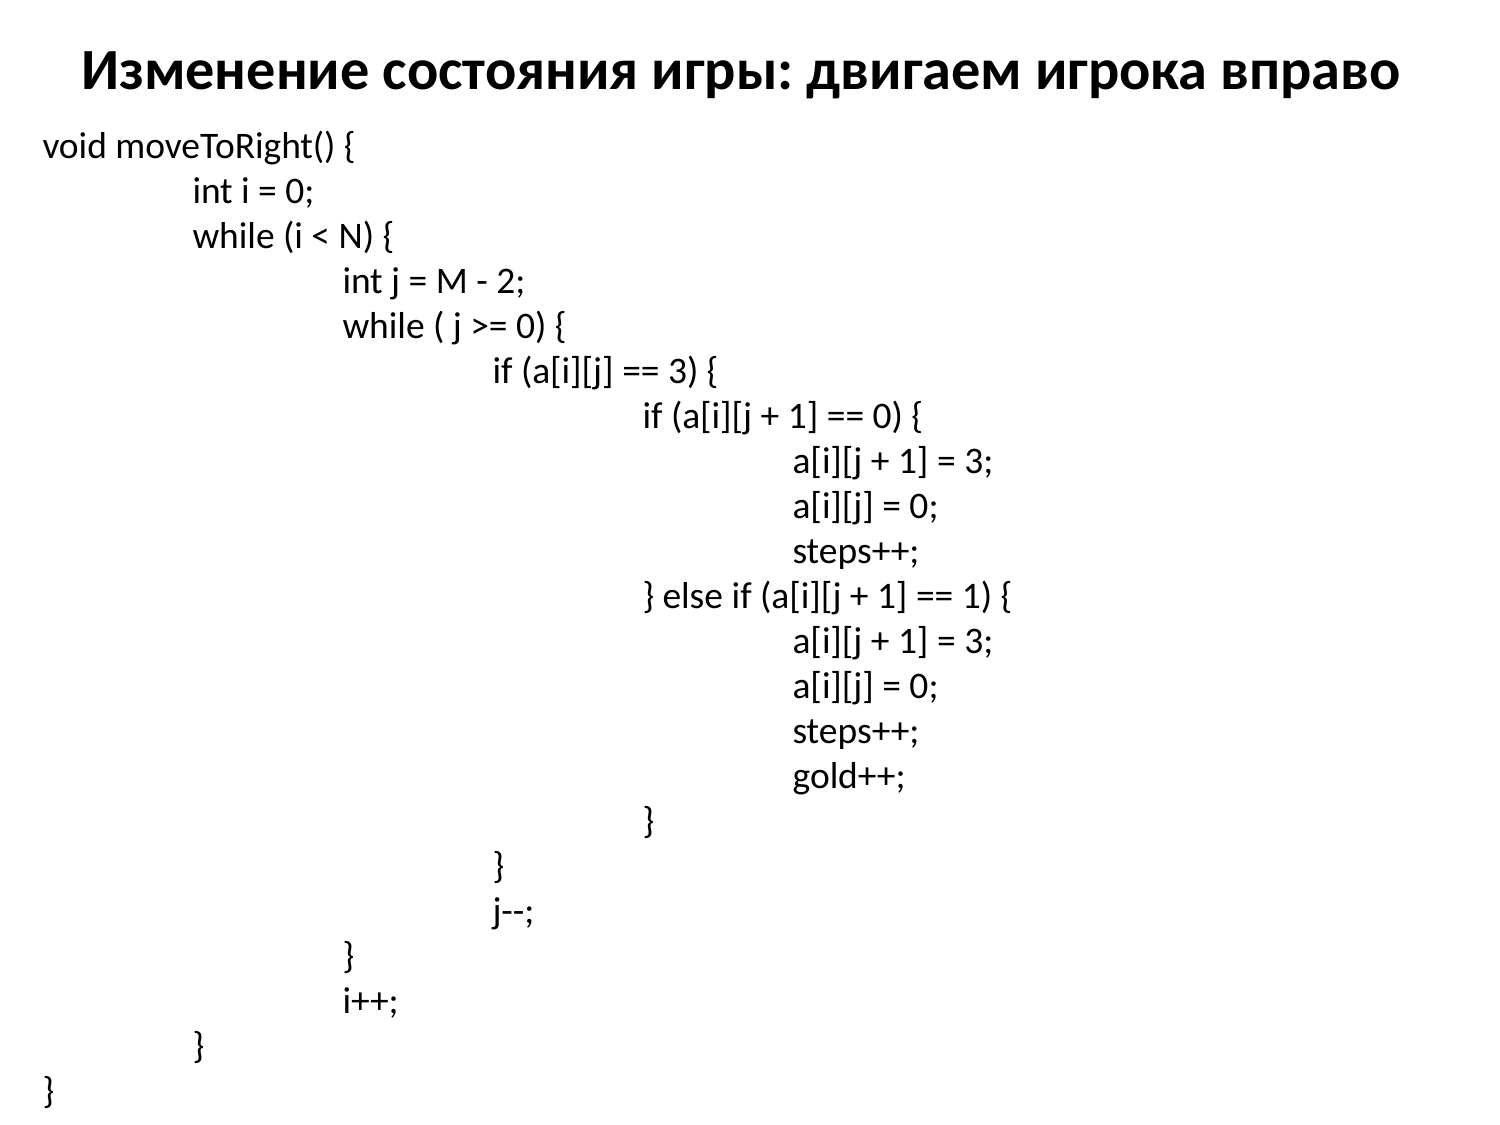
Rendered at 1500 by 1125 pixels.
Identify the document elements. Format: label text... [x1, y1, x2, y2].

text_box void moveToRight() { int i = 0; while (i < N) { int j = M - 2; while ( j >= 0) { if (a[i][j] == 3) { if (a[i][j + 1] == 0) { a[i][j + 1] = 3; a[i][j] = 0; steps++; } else if (a[i][j + 1] == 1) { a[i][j + 1] = 3; a[i][j] = 0; steps++; gold++; } } j--; } i++; } } [27, 113, 1435, 1119]
title Изменение состояния игры: двигаем игрока вправо [0, 19, 1483, 114]
